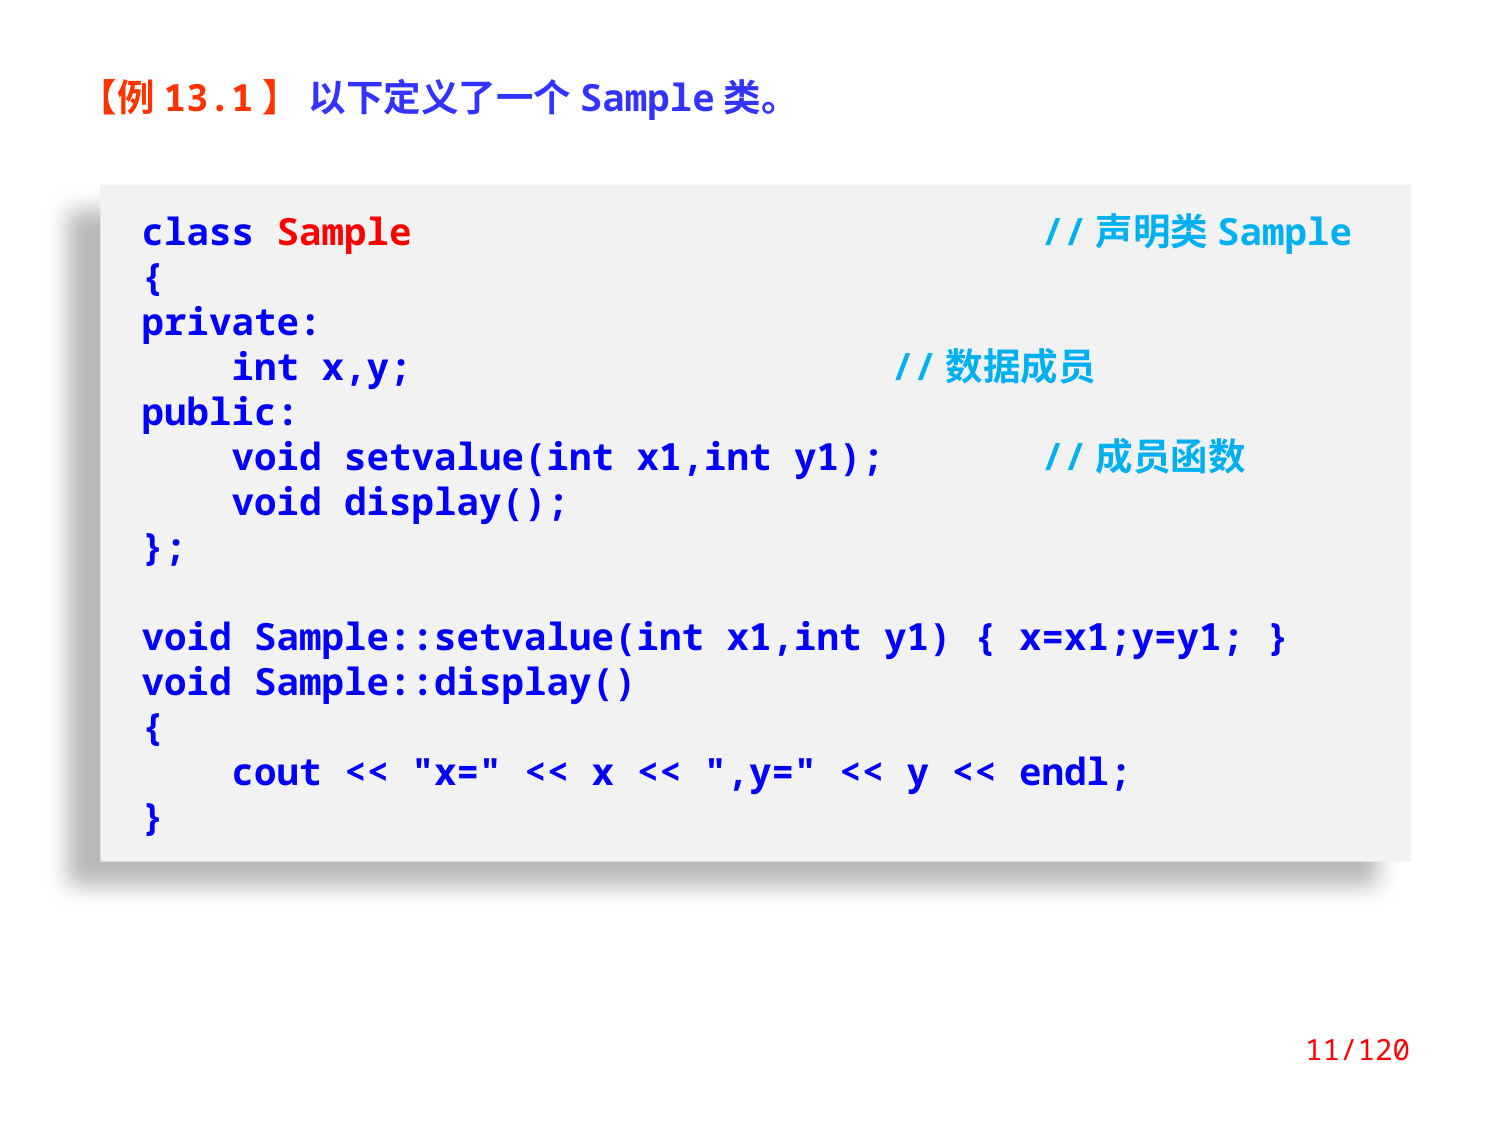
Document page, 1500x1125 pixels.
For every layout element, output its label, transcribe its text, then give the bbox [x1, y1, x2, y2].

text_box 【例13.1】 以下定义了一个Sample类。 [64, 66, 961, 127]
text_box class Sample //声明类Sample { private: int x,y; //数据成员 public: void setvalue(int x1,int y1); //成员函数 void display(); }; void Sample::setvalue(int x1,int y1) { x=x1;y=y1; } void Sample::display() { cout << "x=" << x << ",y=" << y << endl; } [100, 184, 1412, 862]
slide_number 11/120 [1074, 1023, 1426, 1100]
